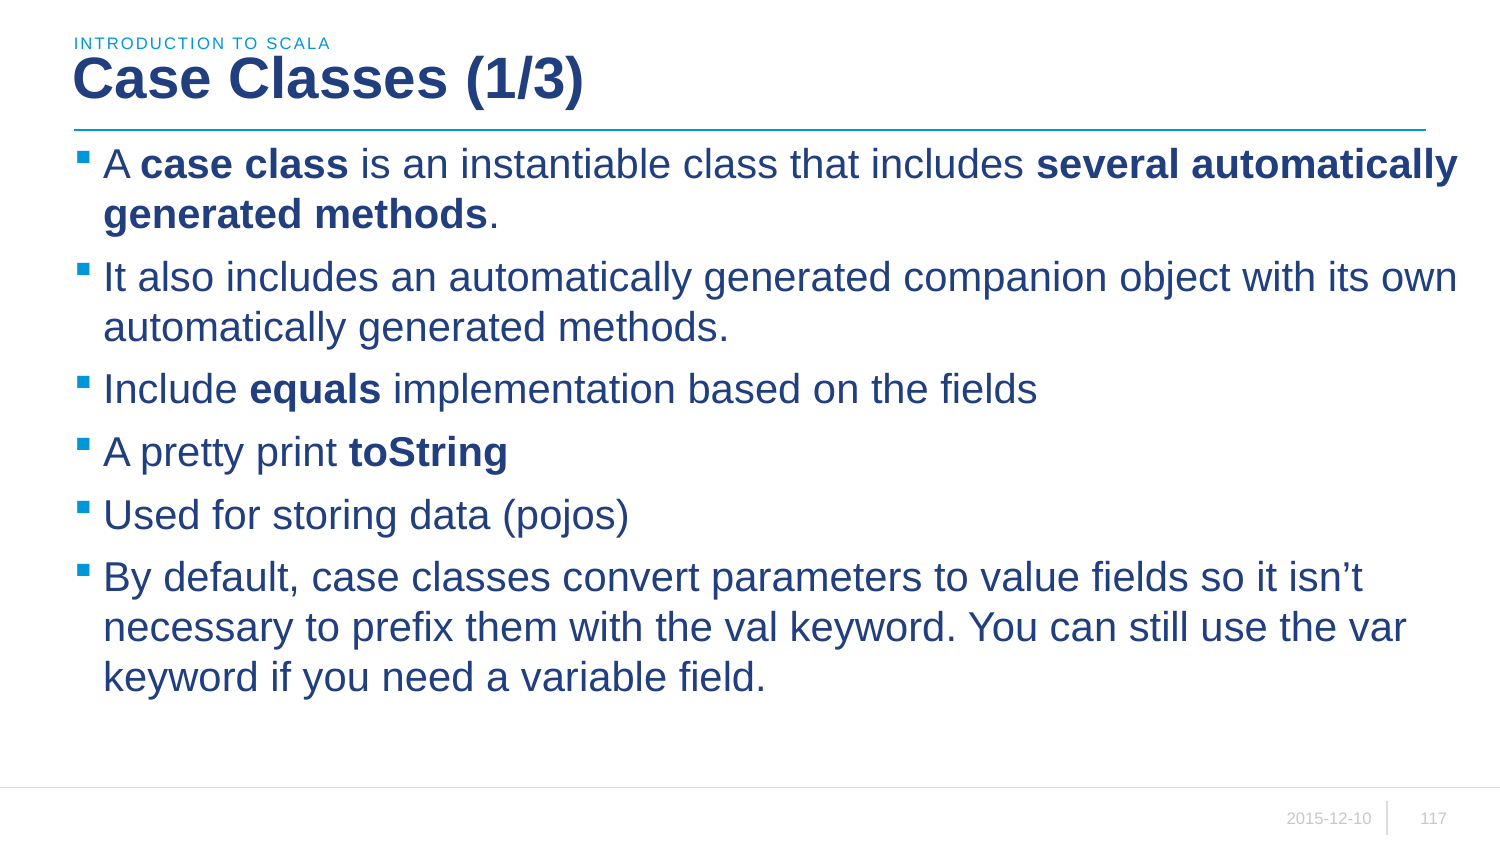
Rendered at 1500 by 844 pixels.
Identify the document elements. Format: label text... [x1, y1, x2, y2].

list introduction to scala [73, 32, 1172, 53]
title Case Classes (1/3) [72, 75, 1171, 111]
list A case class is an instantiable class that includes several automatically generated methods. It also includes an automatically generated companion object with its own automatically generated methods. Include equals implementation based on the fields A pretty print toString Used for storing data (pojos) By default, case classes convert parameters to value fields so it isn’t necessary to prefix them with the val keyword. You can still use the var keyword if you need a variable field. [73, 137, 1479, 753]
